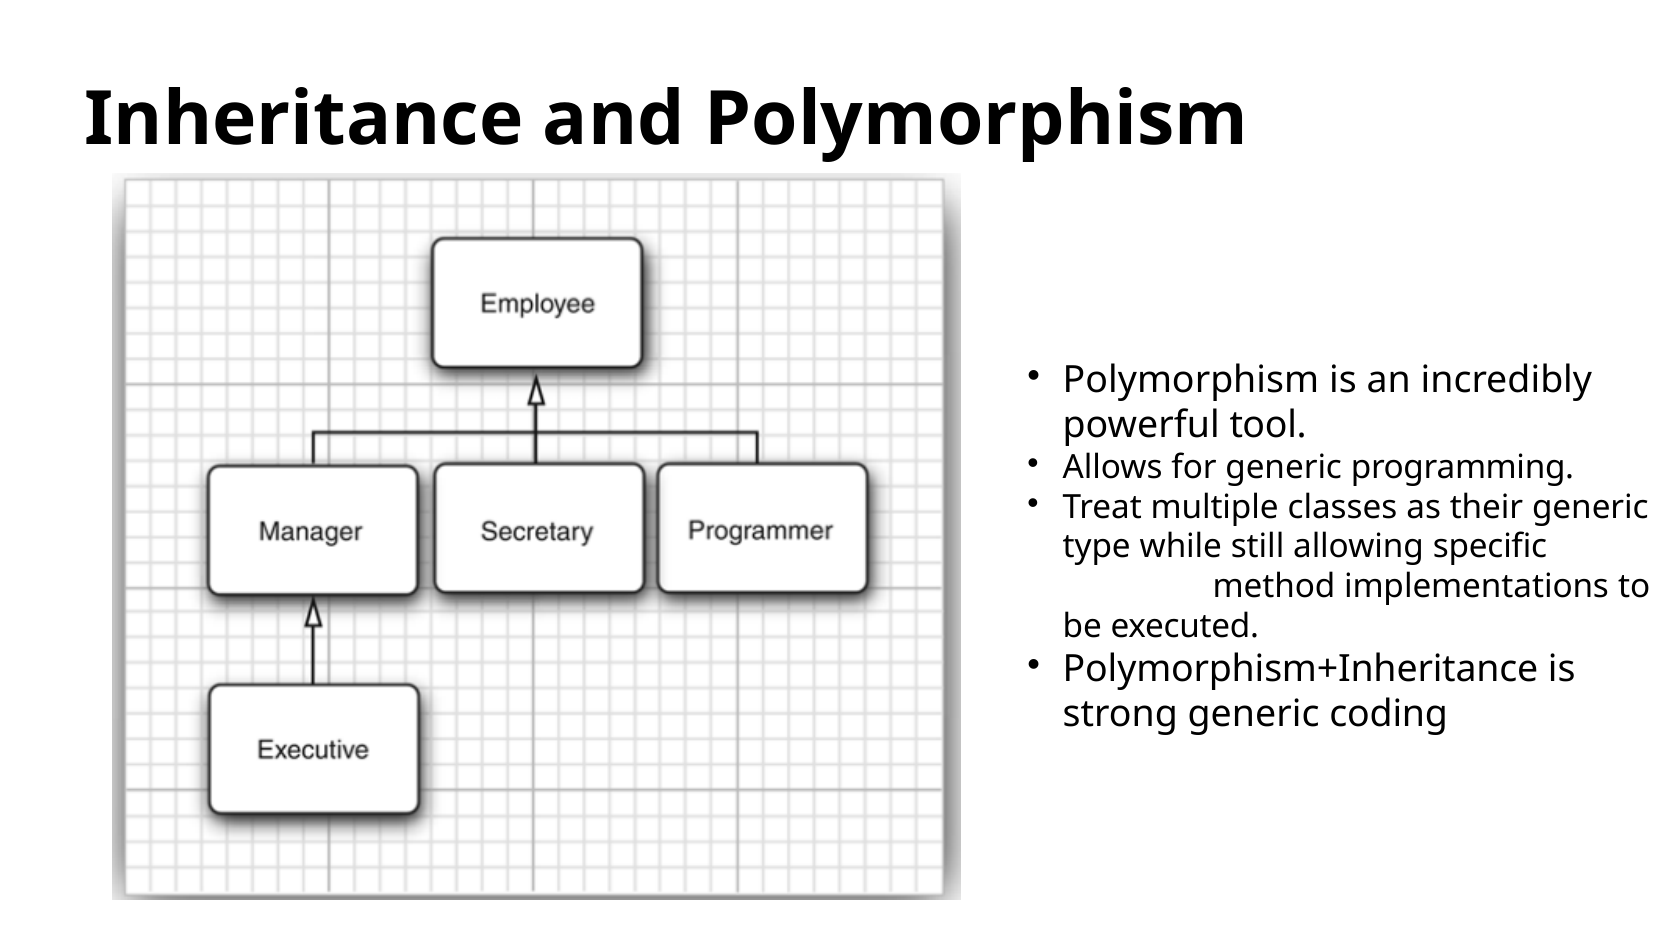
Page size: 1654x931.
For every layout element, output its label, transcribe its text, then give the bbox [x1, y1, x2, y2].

picture [112, 173, 961, 900]
title Inheritance and Polymorphism [82, 37, 1571, 192]
text_box Polymorphism is an incredibly powerful tool. Allows for generic programming. Treat multiple classes as their generic type while still allowing specific method implementations to be executed. Polymorphism+Inheritance is strong generic coding [1012, 347, 1654, 718]
